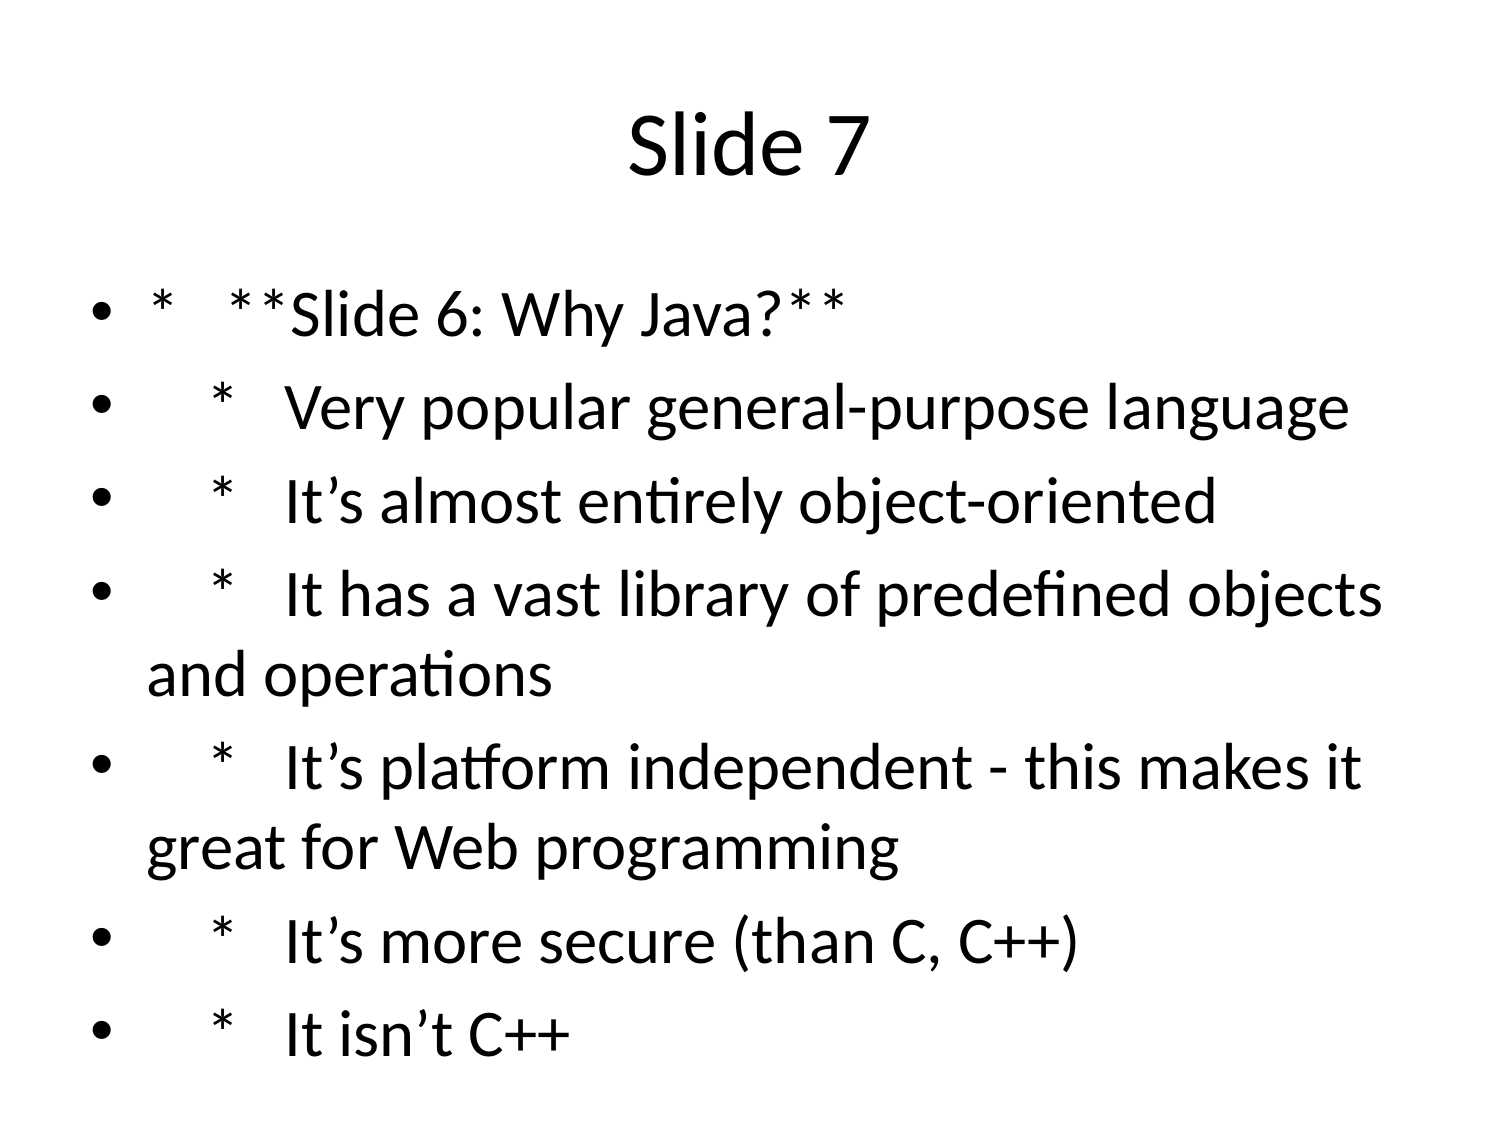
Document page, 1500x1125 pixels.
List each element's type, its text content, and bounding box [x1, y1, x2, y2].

title Slide 7 [75, 45, 1425, 233]
list * **Slide 6: Why Java?** * Very popular general-purpose language * It’s almost entirely object-oriented * It has a vast library of predefined objects and operations * It’s platform independent - this makes it great for Web programming * It’s more secure (than C, C++) * It isn’t C++ [75, 262, 1425, 1005]
